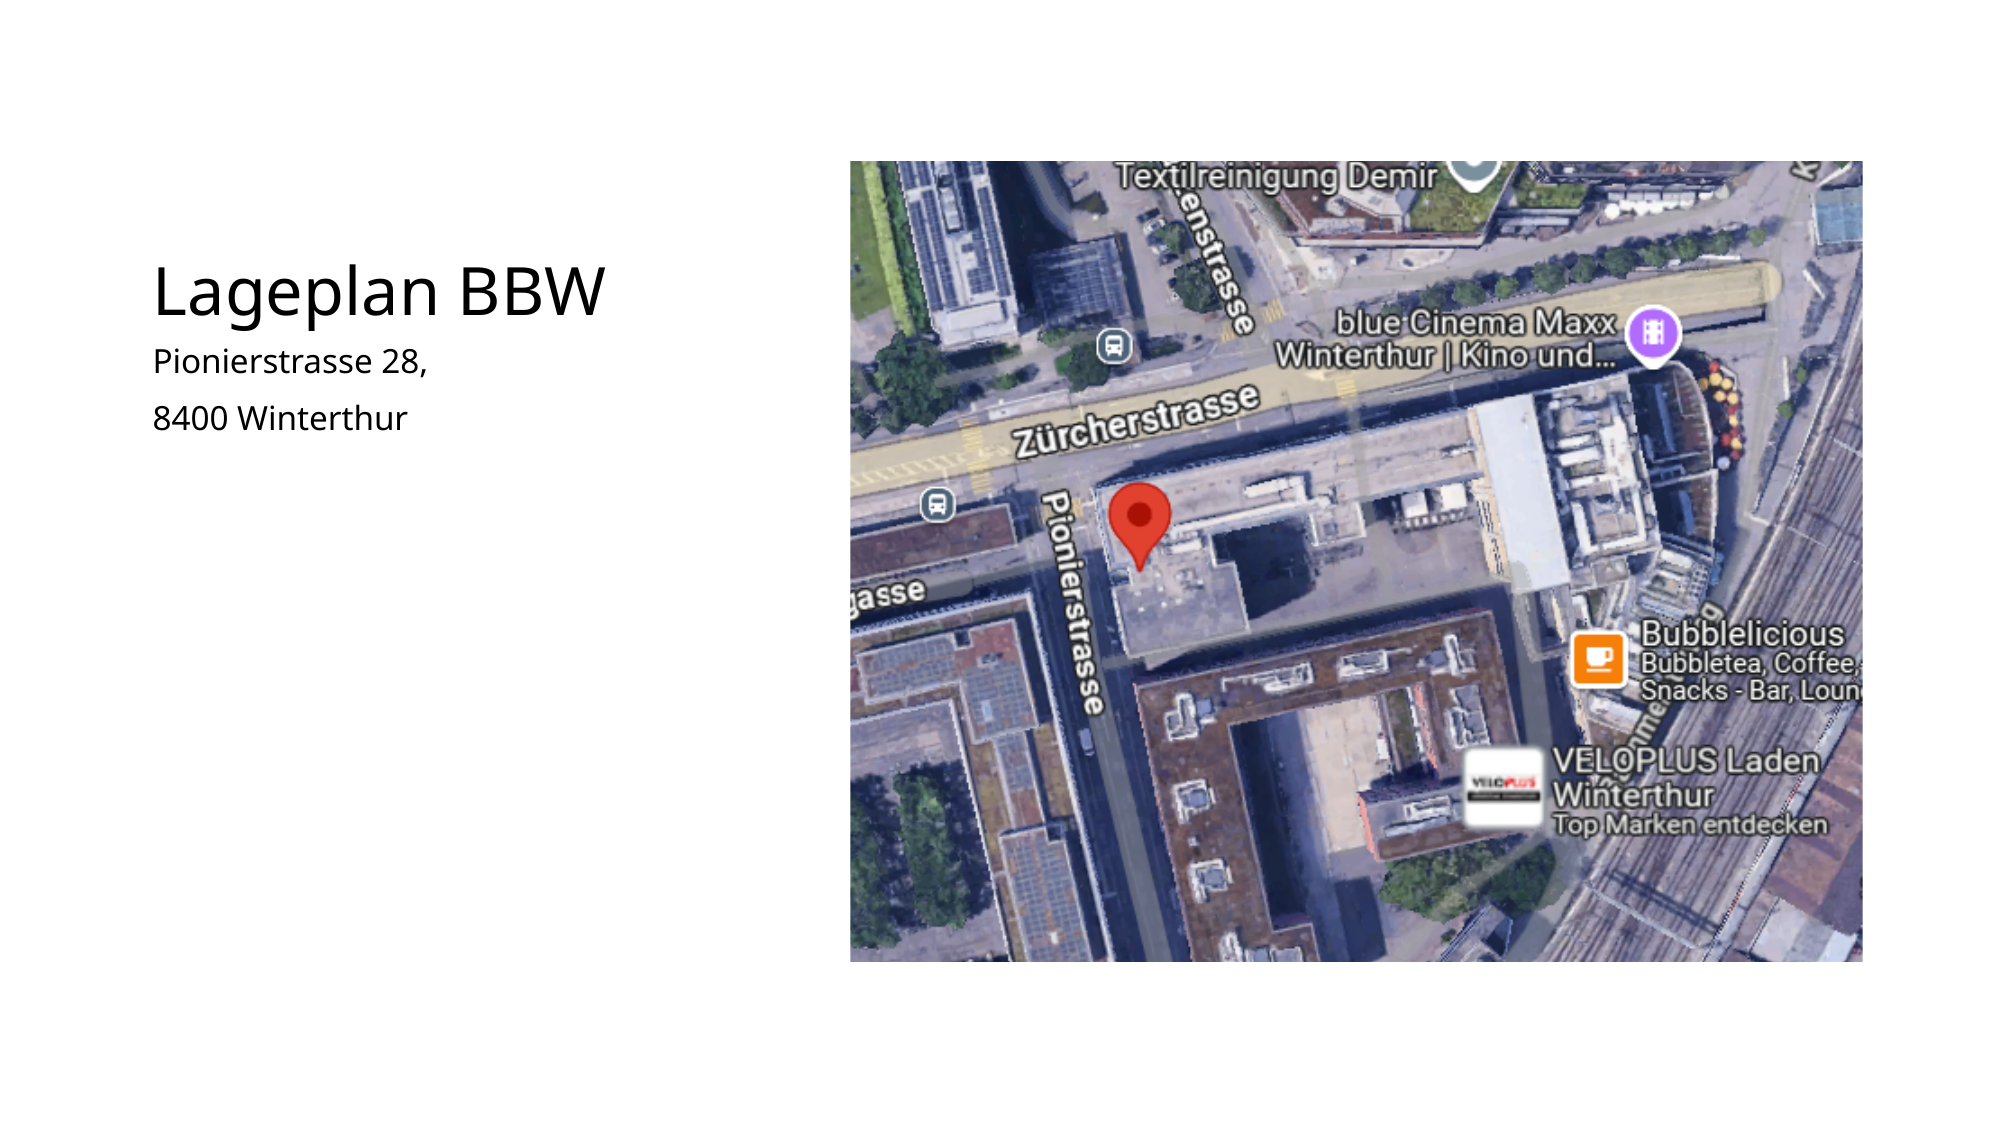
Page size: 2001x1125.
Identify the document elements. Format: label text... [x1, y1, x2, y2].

title Lageplan BBW [137, 75, 783, 337]
list Pionierstrasse 28, 8400 Winterthur [137, 337, 783, 963]
picture [849, 161, 1864, 962]
